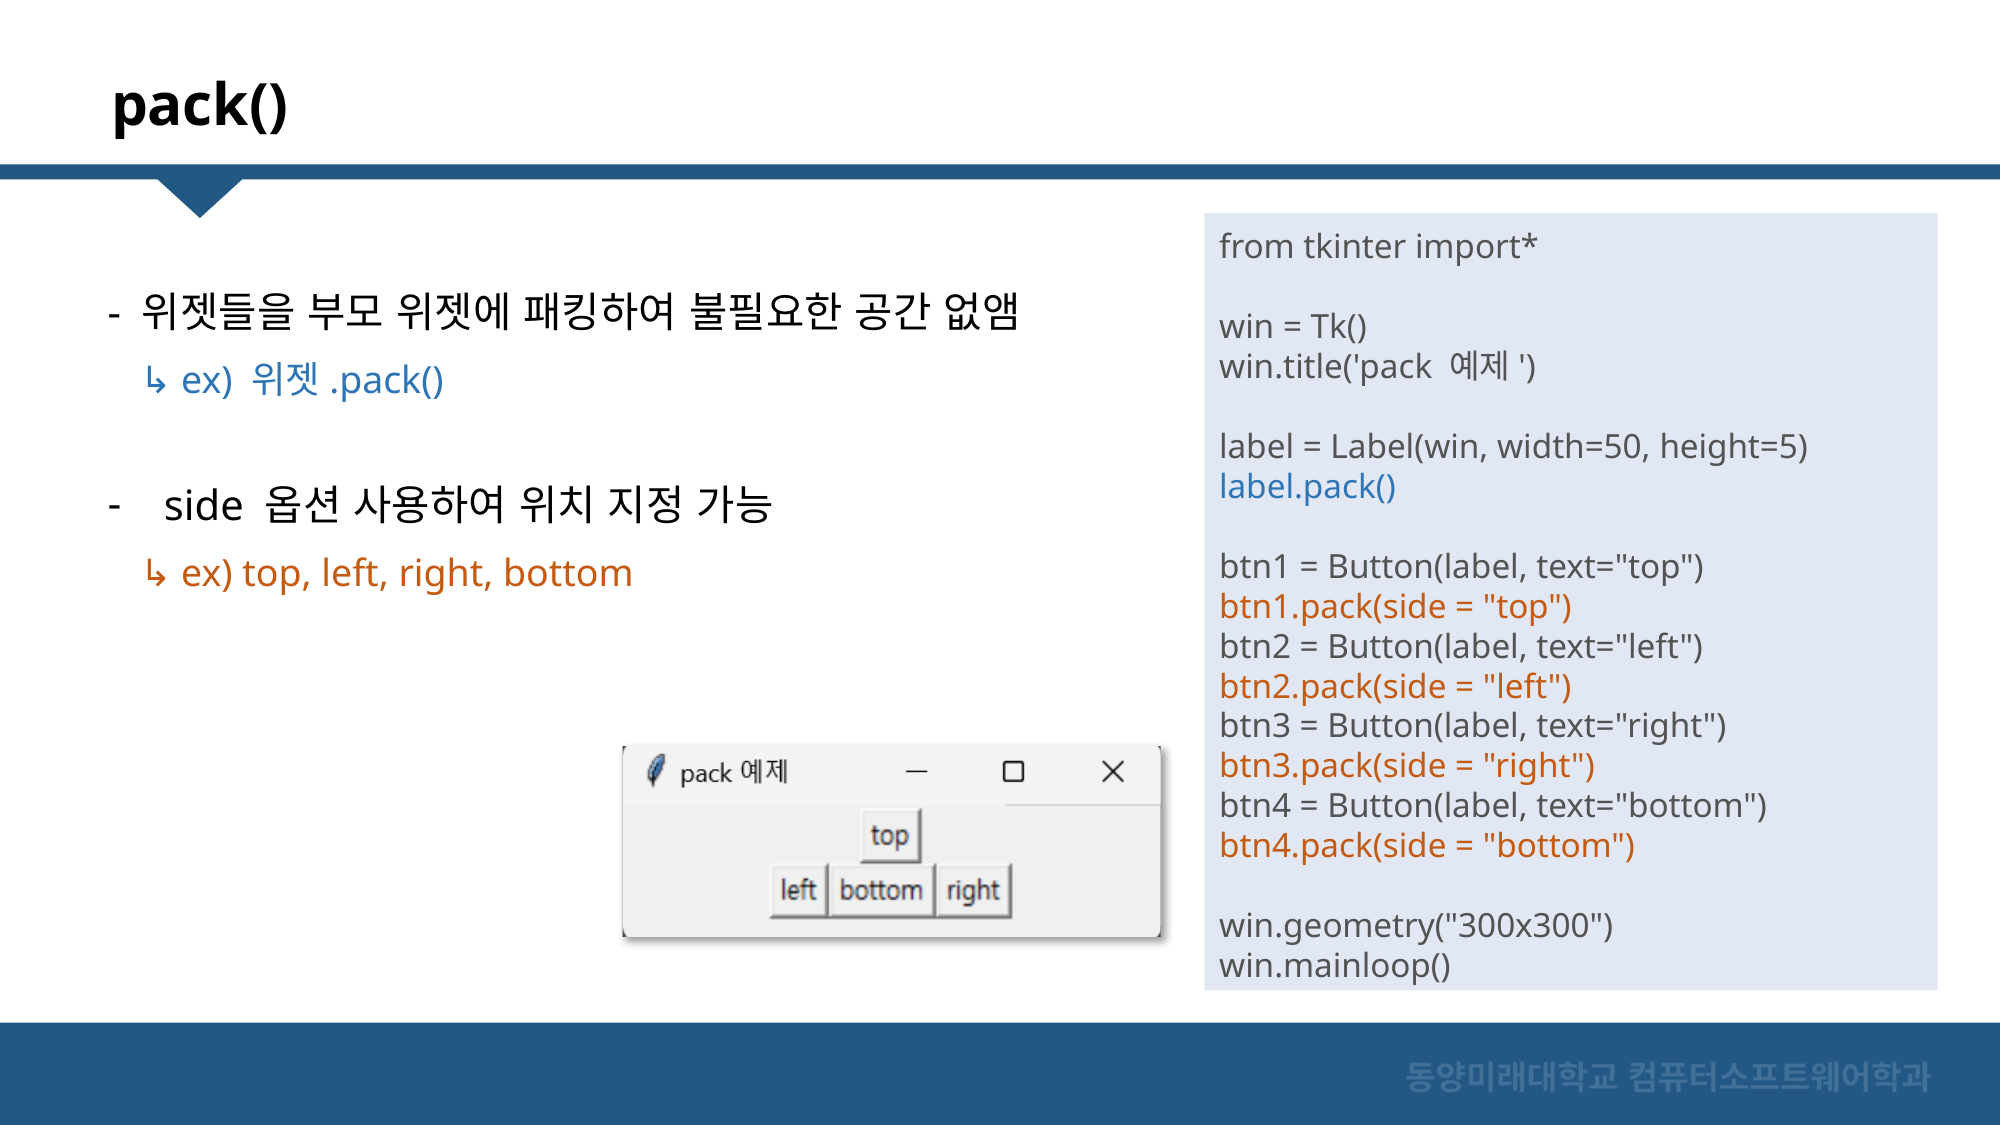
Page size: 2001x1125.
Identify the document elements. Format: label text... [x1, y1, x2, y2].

picture [622, 745, 1161, 937]
text_box pack() [96, 59, 304, 144]
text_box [1204, 213, 1938, 1001]
text_box [0, 1022, 2000, 1125]
text_box [0, 163, 2000, 181]
text_box 동양미래대학교 컴퓨터소프트웨어학과 [1390, 1048, 1948, 1104]
text_box - 위젯들을 부모 위젯에 패킹하여 불필요한 공간 없앰 ↳ ex) 위젯.pack() side 옵션 사용하여 위치 지정 가능 ↳ ex) top, left, right, bottom [92, 283, 1153, 681]
text_box [153, 176, 247, 220]
